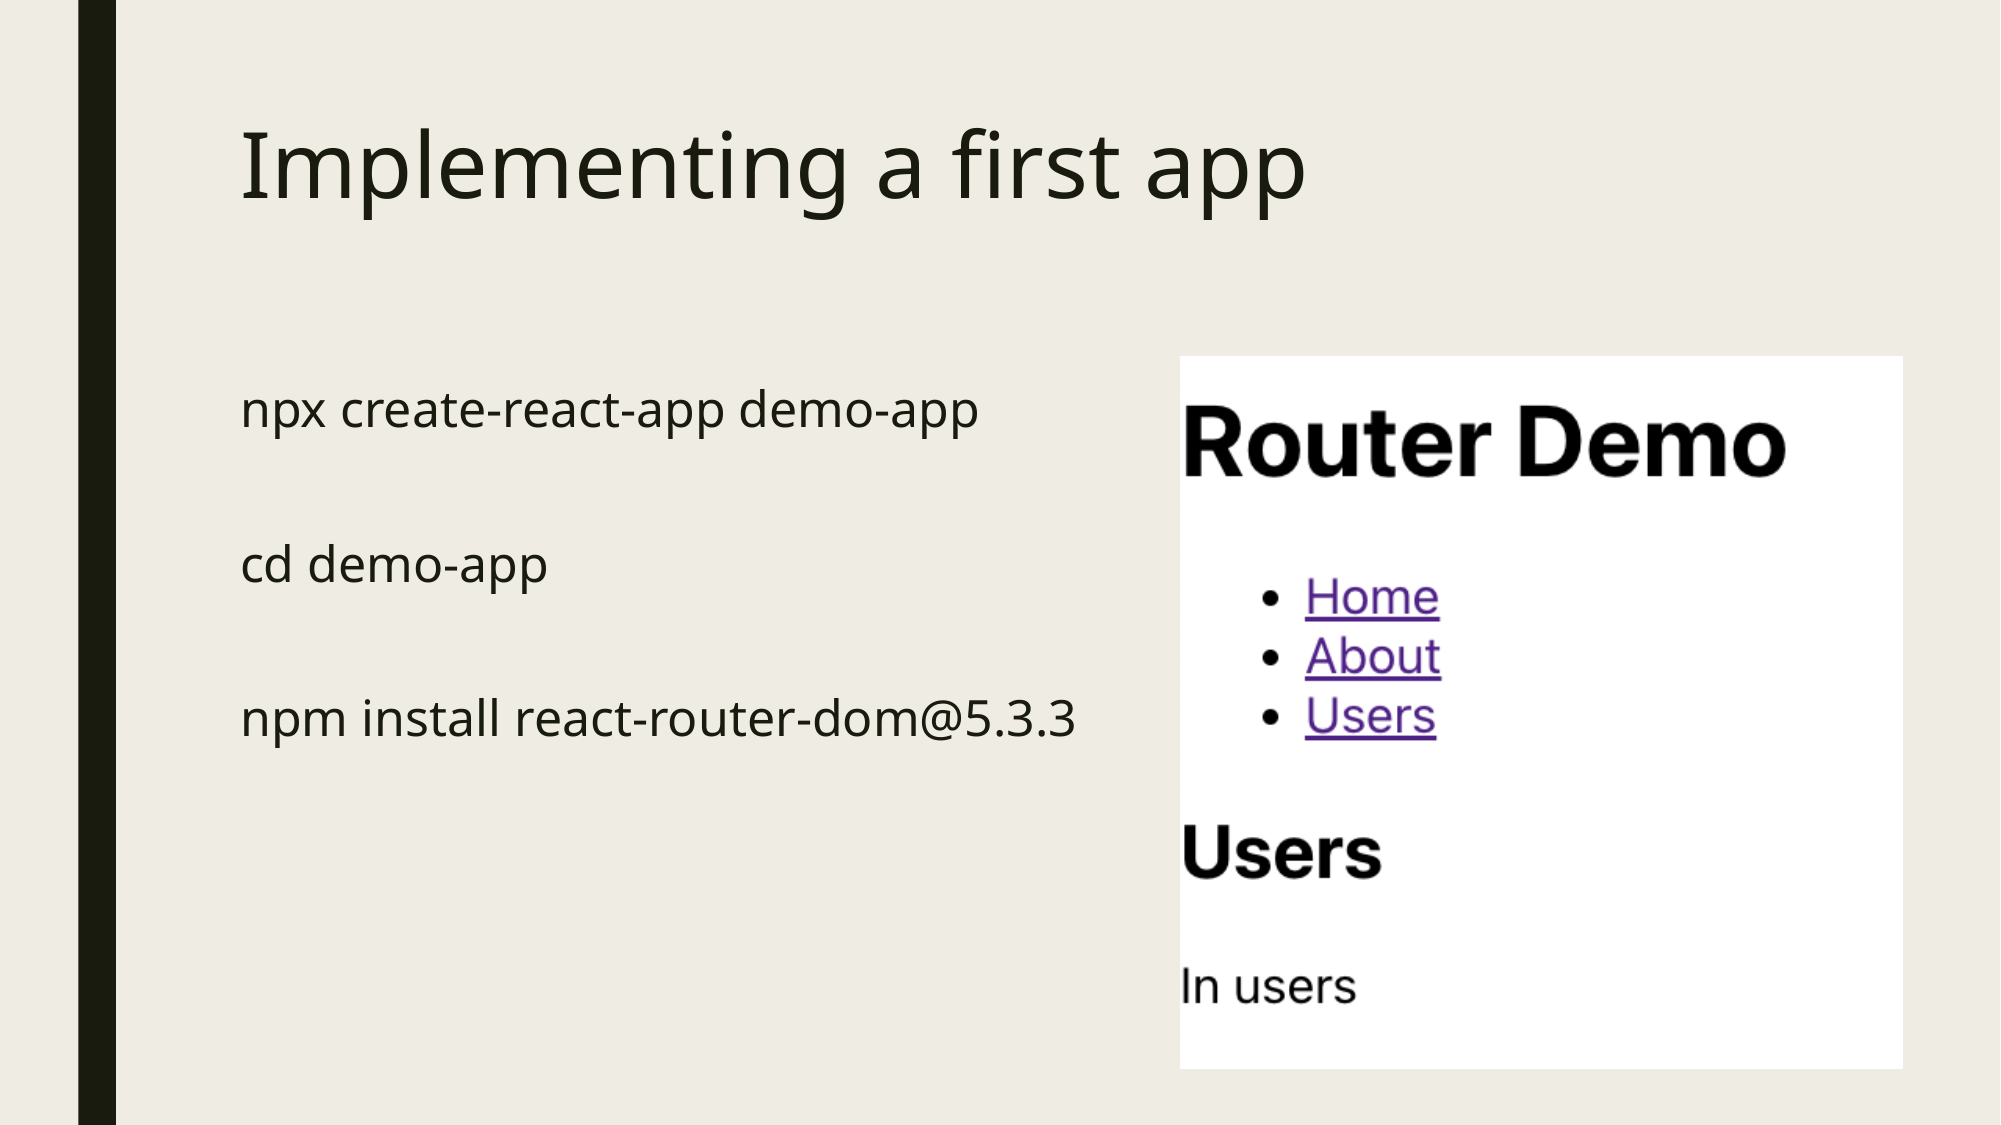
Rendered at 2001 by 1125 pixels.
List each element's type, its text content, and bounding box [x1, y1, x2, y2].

list npx create-react-app demo-app cd demo-app npm install react-router-dom@5.3.3 [225, 375, 1175, 963]
title Implementing a first app [225, 112, 1800, 357]
picture [1180, 356, 1903, 1069]
